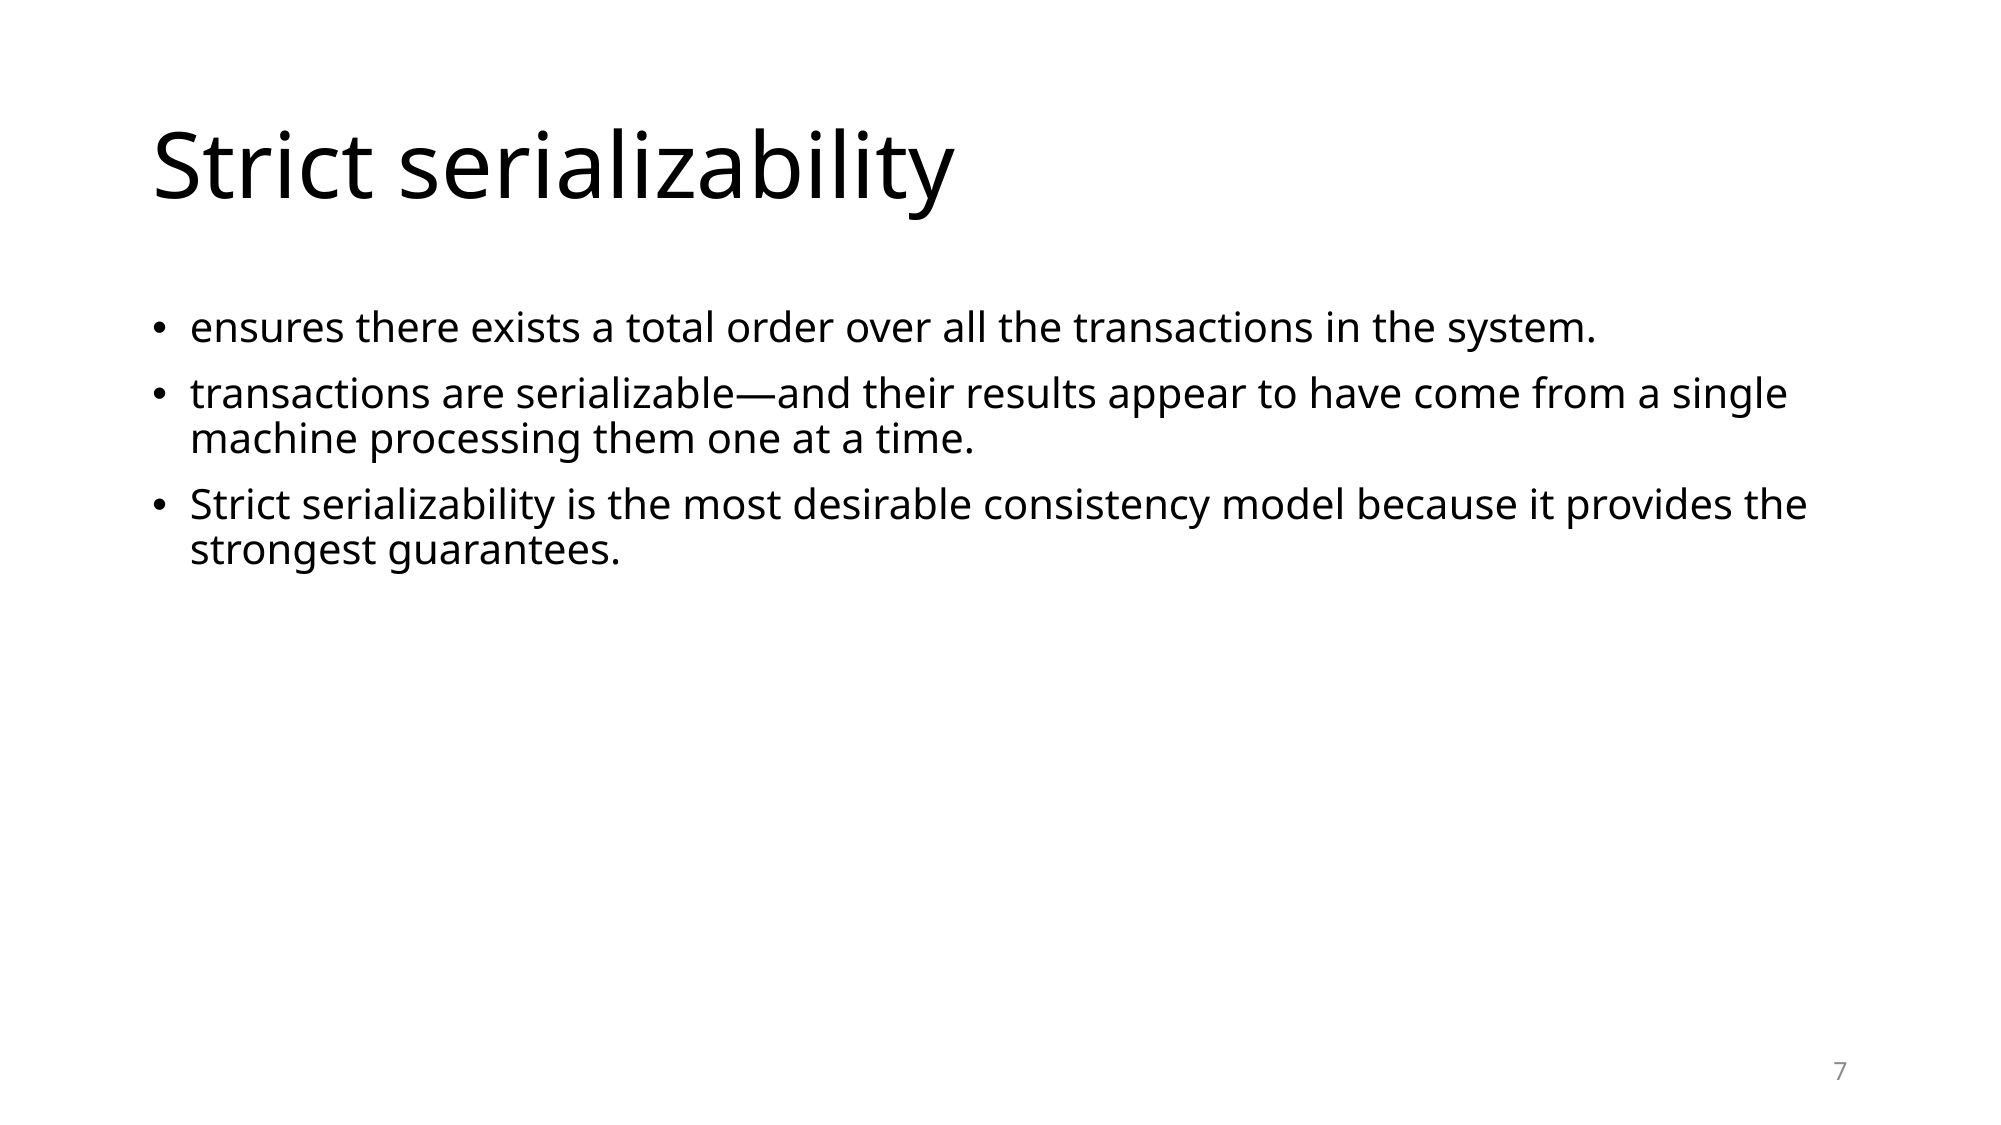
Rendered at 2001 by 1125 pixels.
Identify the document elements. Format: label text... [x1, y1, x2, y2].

slide_number 7 [1412, 1042, 1863, 1103]
title Strict serializability [137, 59, 1863, 278]
list ensures there exists a total order over all the transactions in the system. transactions are serializable—and their results appear to have come from a single machine processing them one at a time. Strict serializability is the most desirable consistency model because it provides the strongest guarantees. [137, 299, 1863, 1014]
